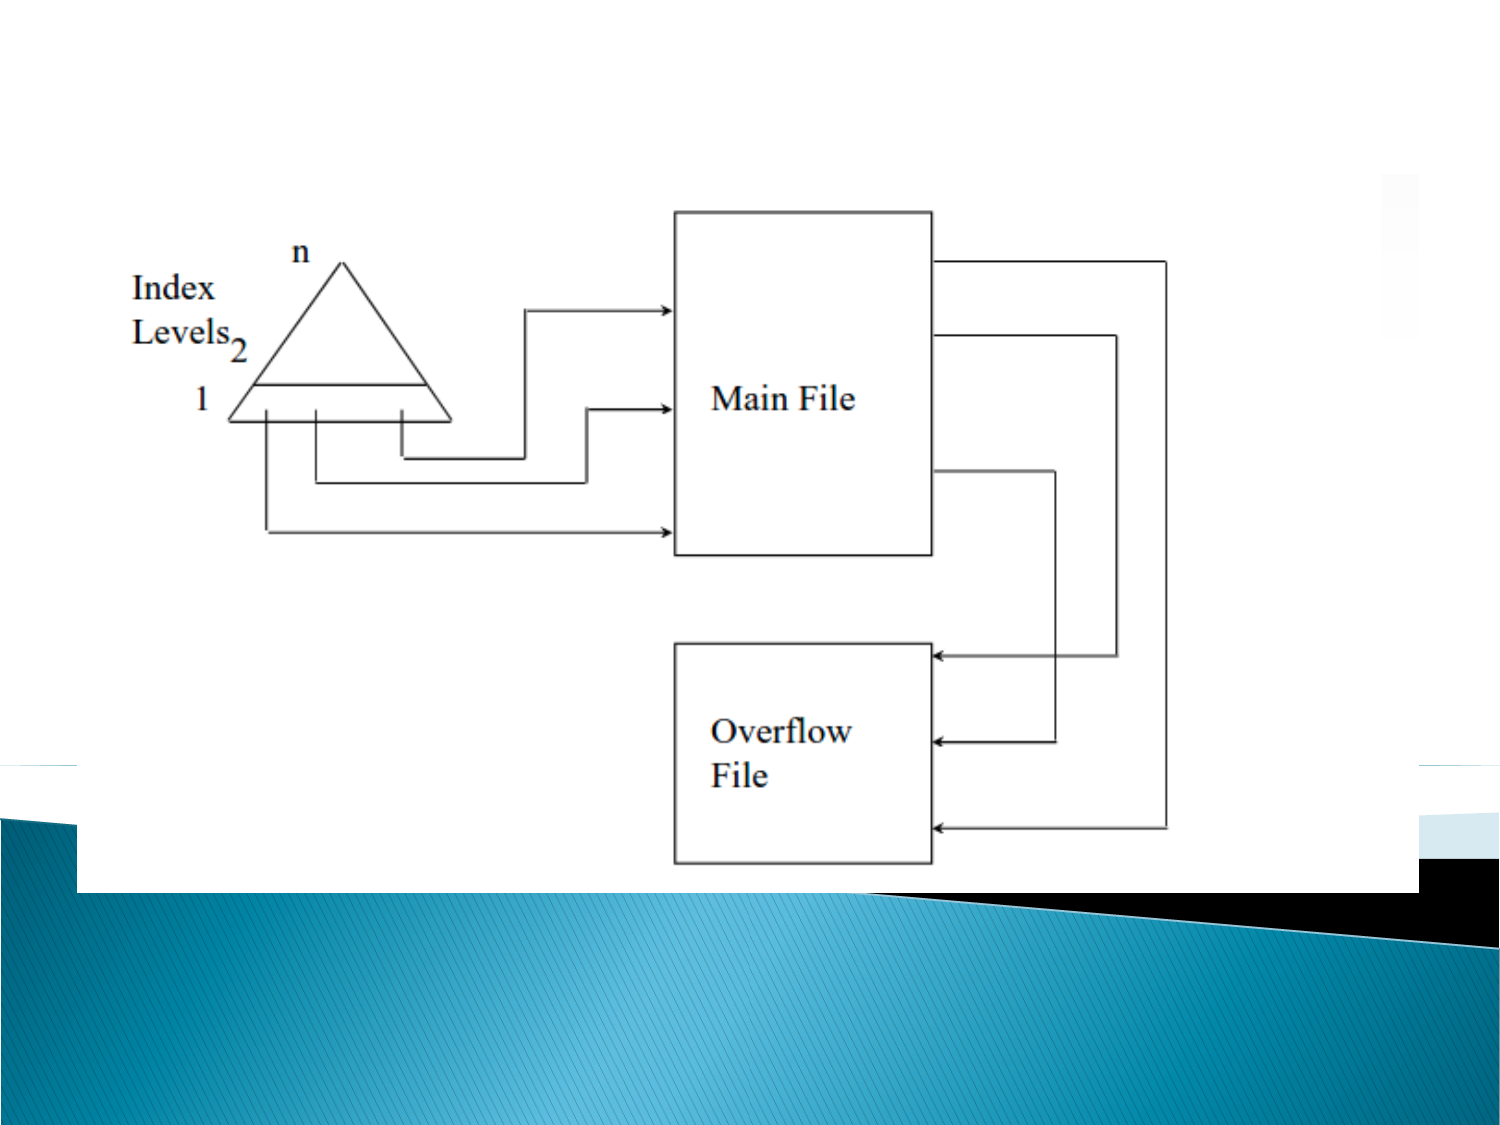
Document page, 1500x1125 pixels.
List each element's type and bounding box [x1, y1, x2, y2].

picture [0, 174, 1500, 1125]
